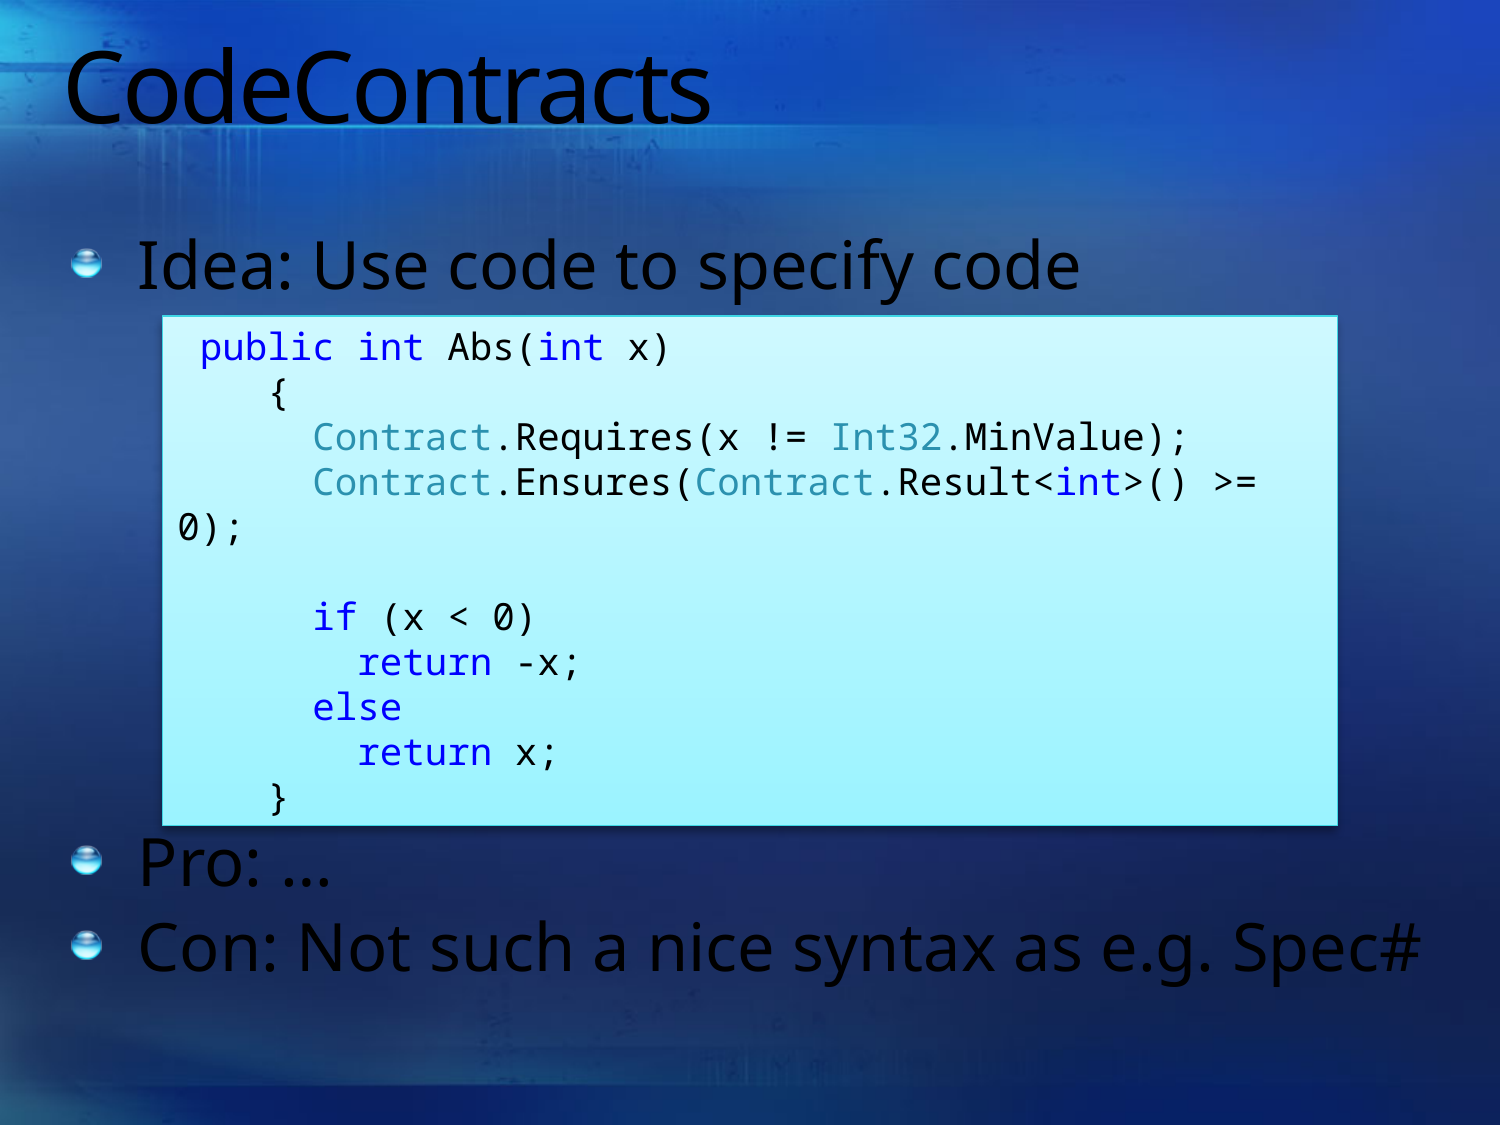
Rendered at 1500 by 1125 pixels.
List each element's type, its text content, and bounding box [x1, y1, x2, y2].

title CodeContracts [62, 37, 1438, 147]
picture [0, 0, 1500, 1125]
text_box public int Abs(int x) { Contract.Requires(x != Int32.MinValue); Contract.Ensures(Contract.Result<int>() >= 0); if (x < 0) return -x; else return x; } [162, 315, 1338, 826]
list Idea: Use code to specify code Pro: … Con: Not such a nice syntax as e.g. Spec# [62, 231, 1438, 1016]
